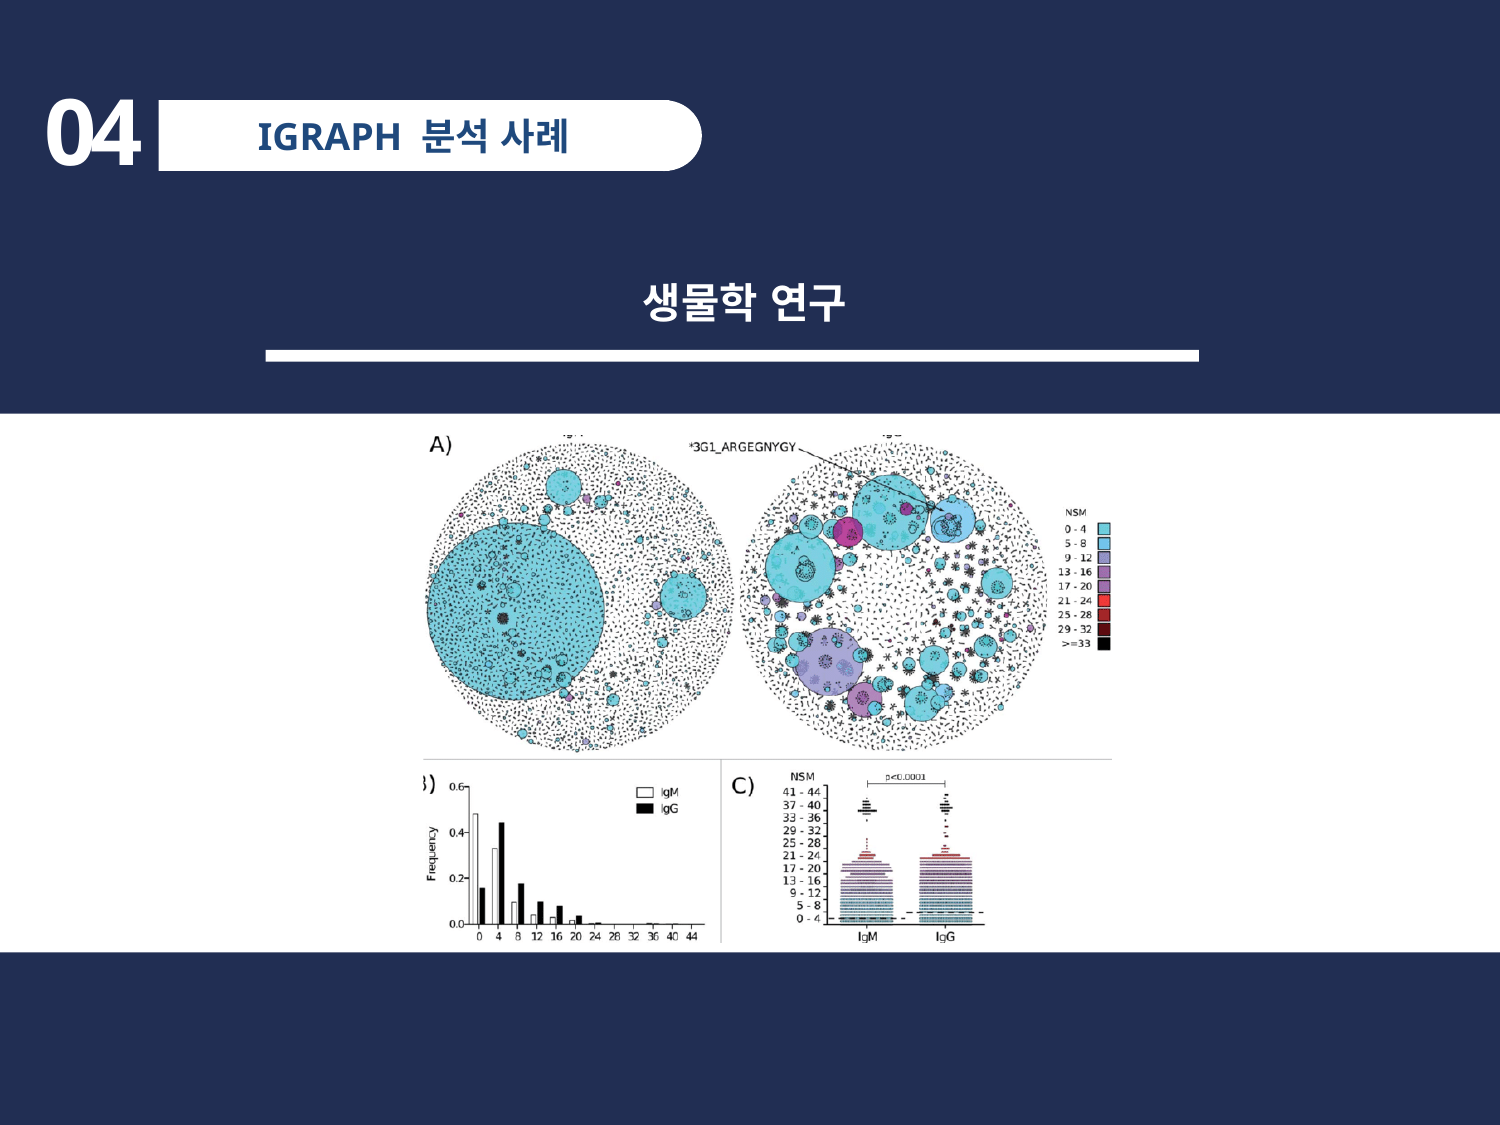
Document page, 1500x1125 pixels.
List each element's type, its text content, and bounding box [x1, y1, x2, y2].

text_box [0, 412, 1500, 954]
text_box 생물학 연구 [185, 269, 1305, 335]
text_box 04 [29, 66, 195, 191]
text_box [158, 99, 703, 172]
text_box [264, 348, 1201, 364]
picture [423, 435, 1113, 943]
